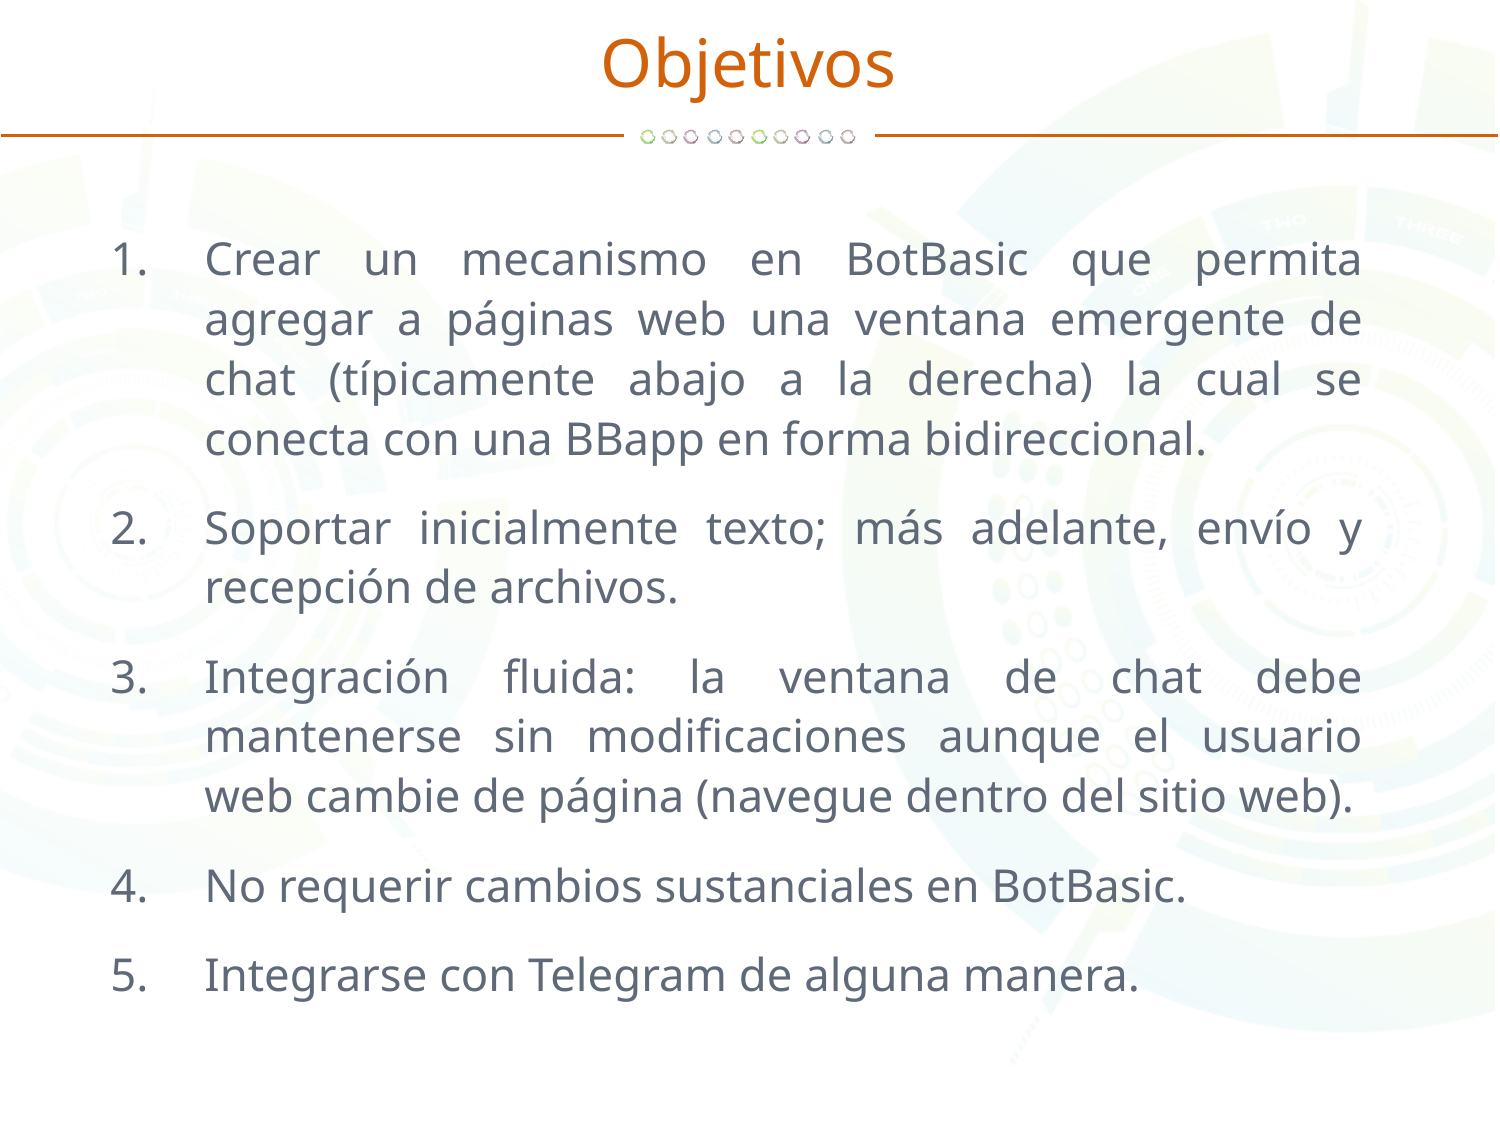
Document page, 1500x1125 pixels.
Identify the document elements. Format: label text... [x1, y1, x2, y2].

picture [0, 0, 1495, 1125]
title Objetivos [107, 20, 1391, 110]
list Crear un mecanismo en BotBasic que permita agregar a páginas web una ventana emergente de chat (típicamente abajo a la derecha) la cual se conecta con una BBapp en forma bidireccional. Soportar inicialmente texto; más adelante, envío y recepción de archivos. Integración fluida: la ventana de chat debe mantenerse sin modificaciones aunque el usuario web cambie de página (navegue dentro del sitio web). No requerir cambios sustanciales en BotBasic. Integrarse con Telegram de alguna manera. [95, 216, 1379, 1022]
